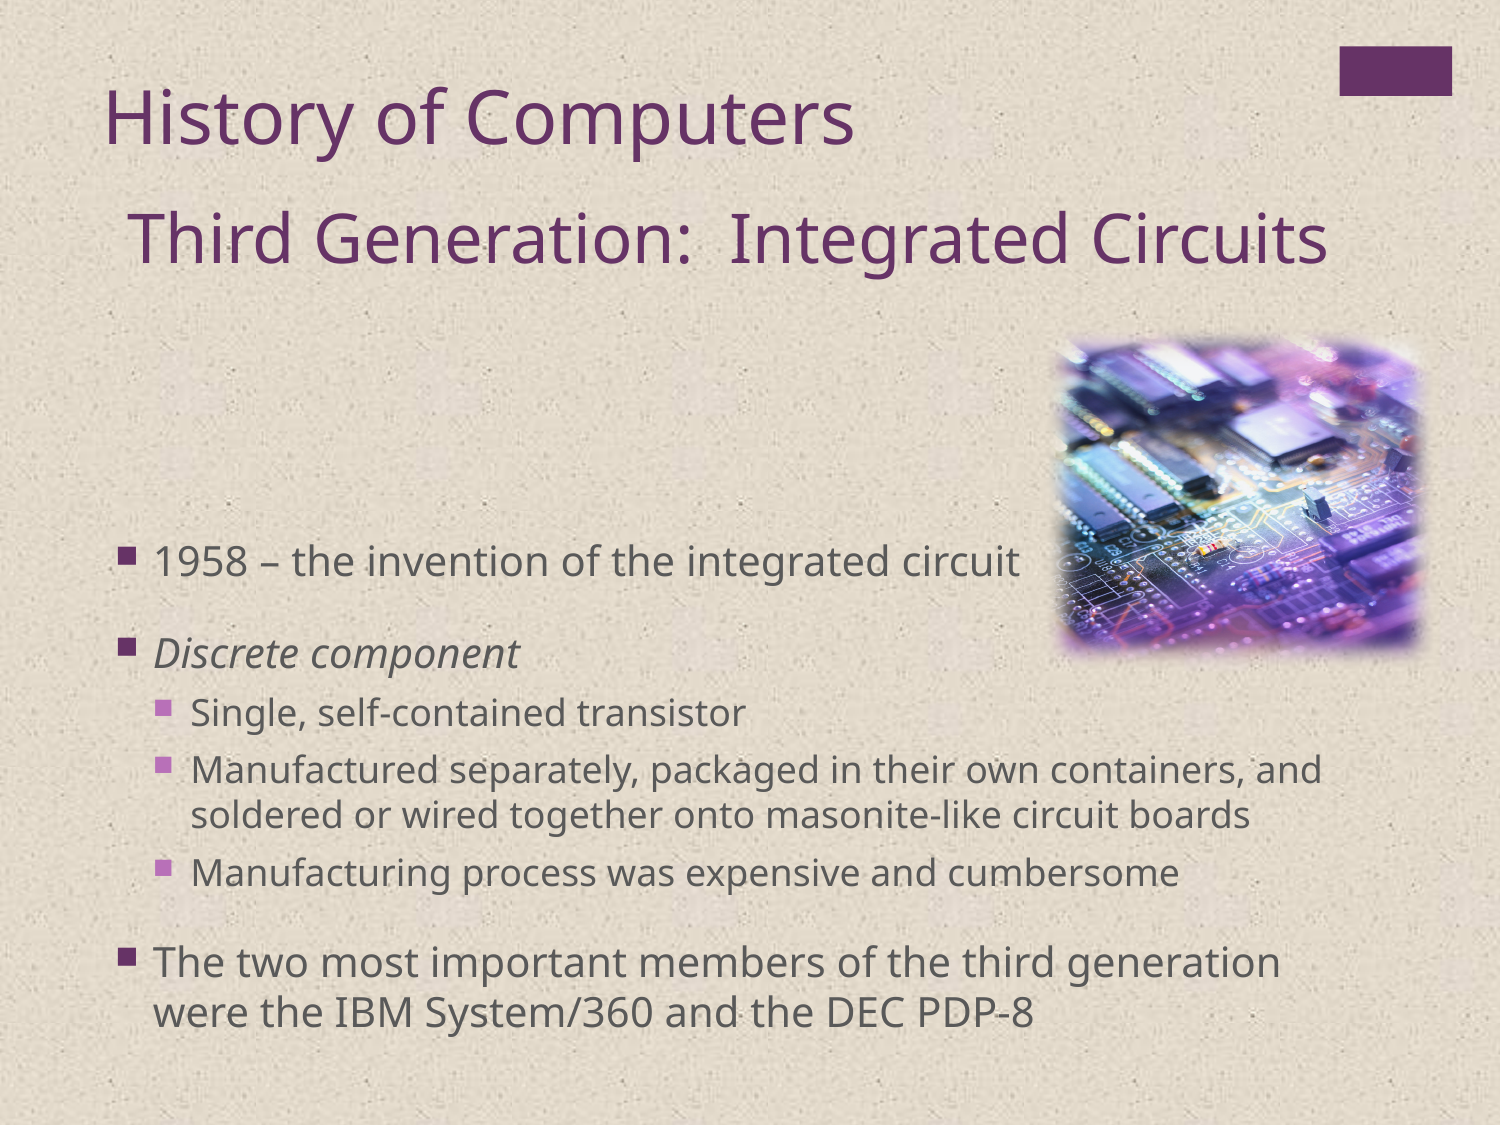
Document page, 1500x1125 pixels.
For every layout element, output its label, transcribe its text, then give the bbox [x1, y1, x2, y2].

title History of Computers [87, 62, 1328, 246]
list 1958 – the invention of the integrated circuit Discrete component Single, self-contained transistor Manufactured separately, packaged in their own containers, and soldered or wired together onto masonite-like circuit boards Manufacturing process was expensive and cumbersome The two most important members of the third generation were the IBM System/360 and the DEC PDP-8 [100, 527, 1340, 1057]
list Third Generation: Integrated Circuits [112, 187, 1350, 315]
picture [0, 0, 1500, 1125]
